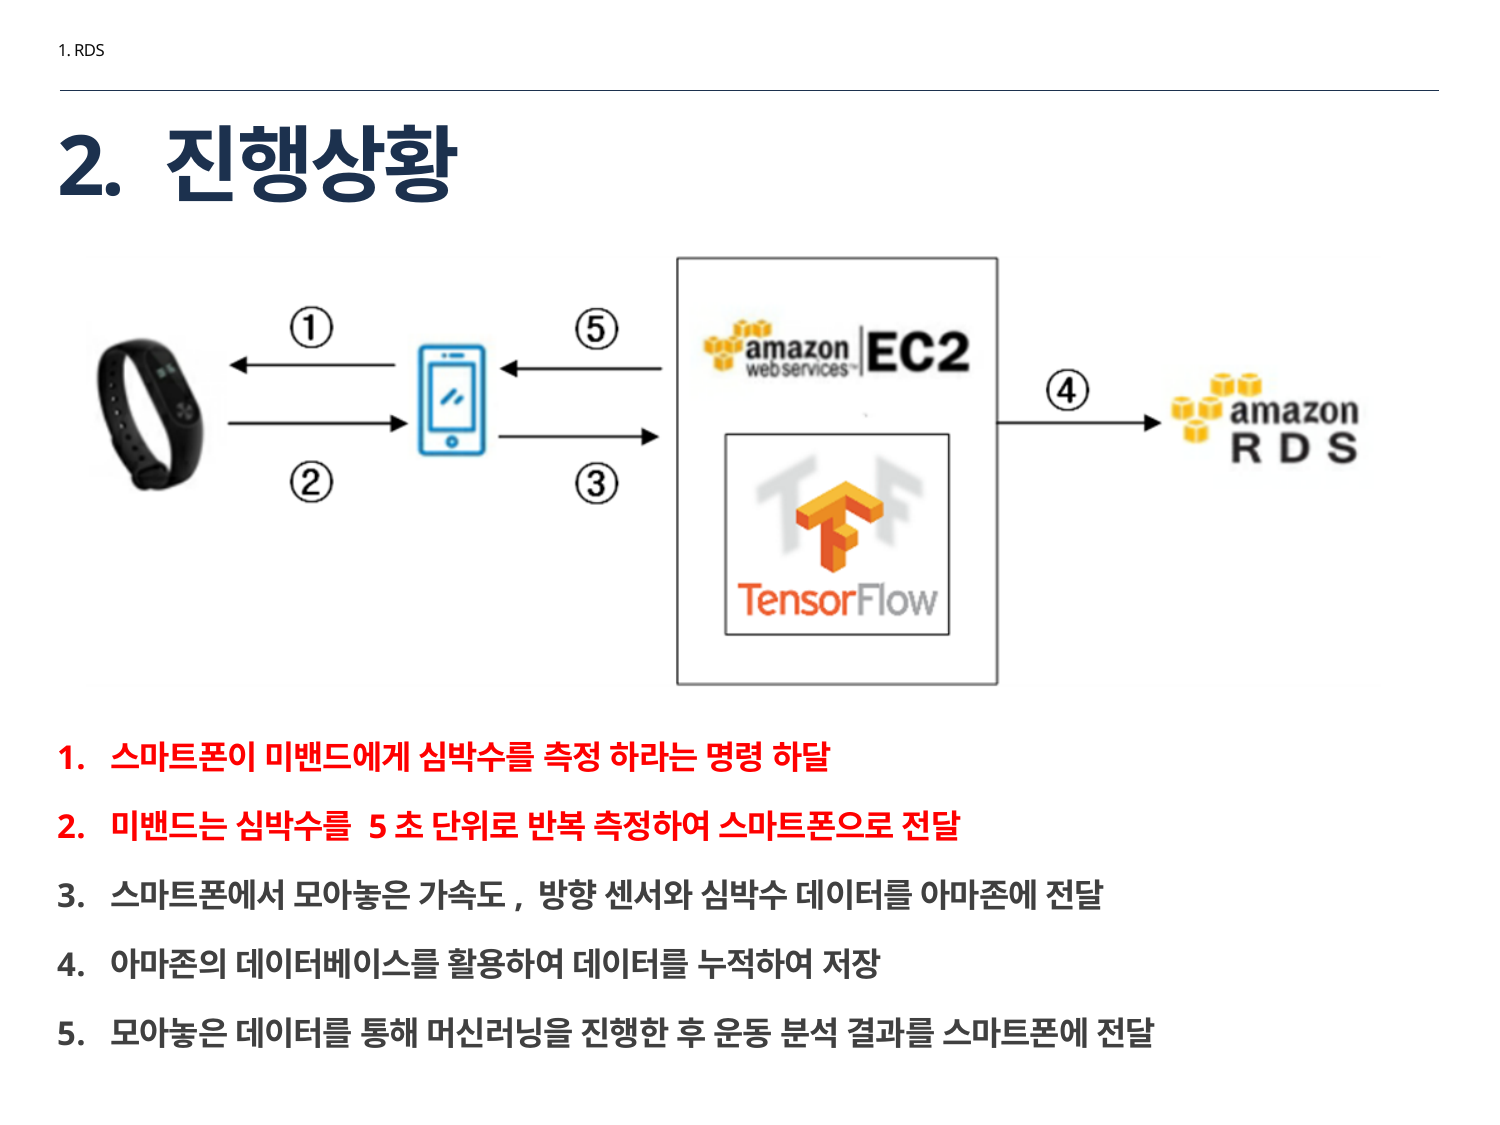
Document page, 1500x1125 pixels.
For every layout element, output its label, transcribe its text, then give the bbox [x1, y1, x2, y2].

title 2. 진행상황 [42, 114, 1190, 211]
picture [86, 234, 1381, 700]
text_box 스마트폰이 미밴드에게 심박수를 측정 하라는 명령 하달 미밴드는 심박수를 5초 단위로 반복 측정하여 스마트폰으로 전달 스마트폰에서 모아놓은 가속도, 방향 센서와 심박수 데이터를 아마존에 전달 아마존의 데이터베이스를 활용하여 데이터를 누적하여 저장 모아놓은 데이터를 통해 머신러닝을 진행한 후 운동 분석 결과를 스마트폰에 전달 [42, 699, 1439, 1063]
text_box 1. RDS [43, 31, 303, 67]
